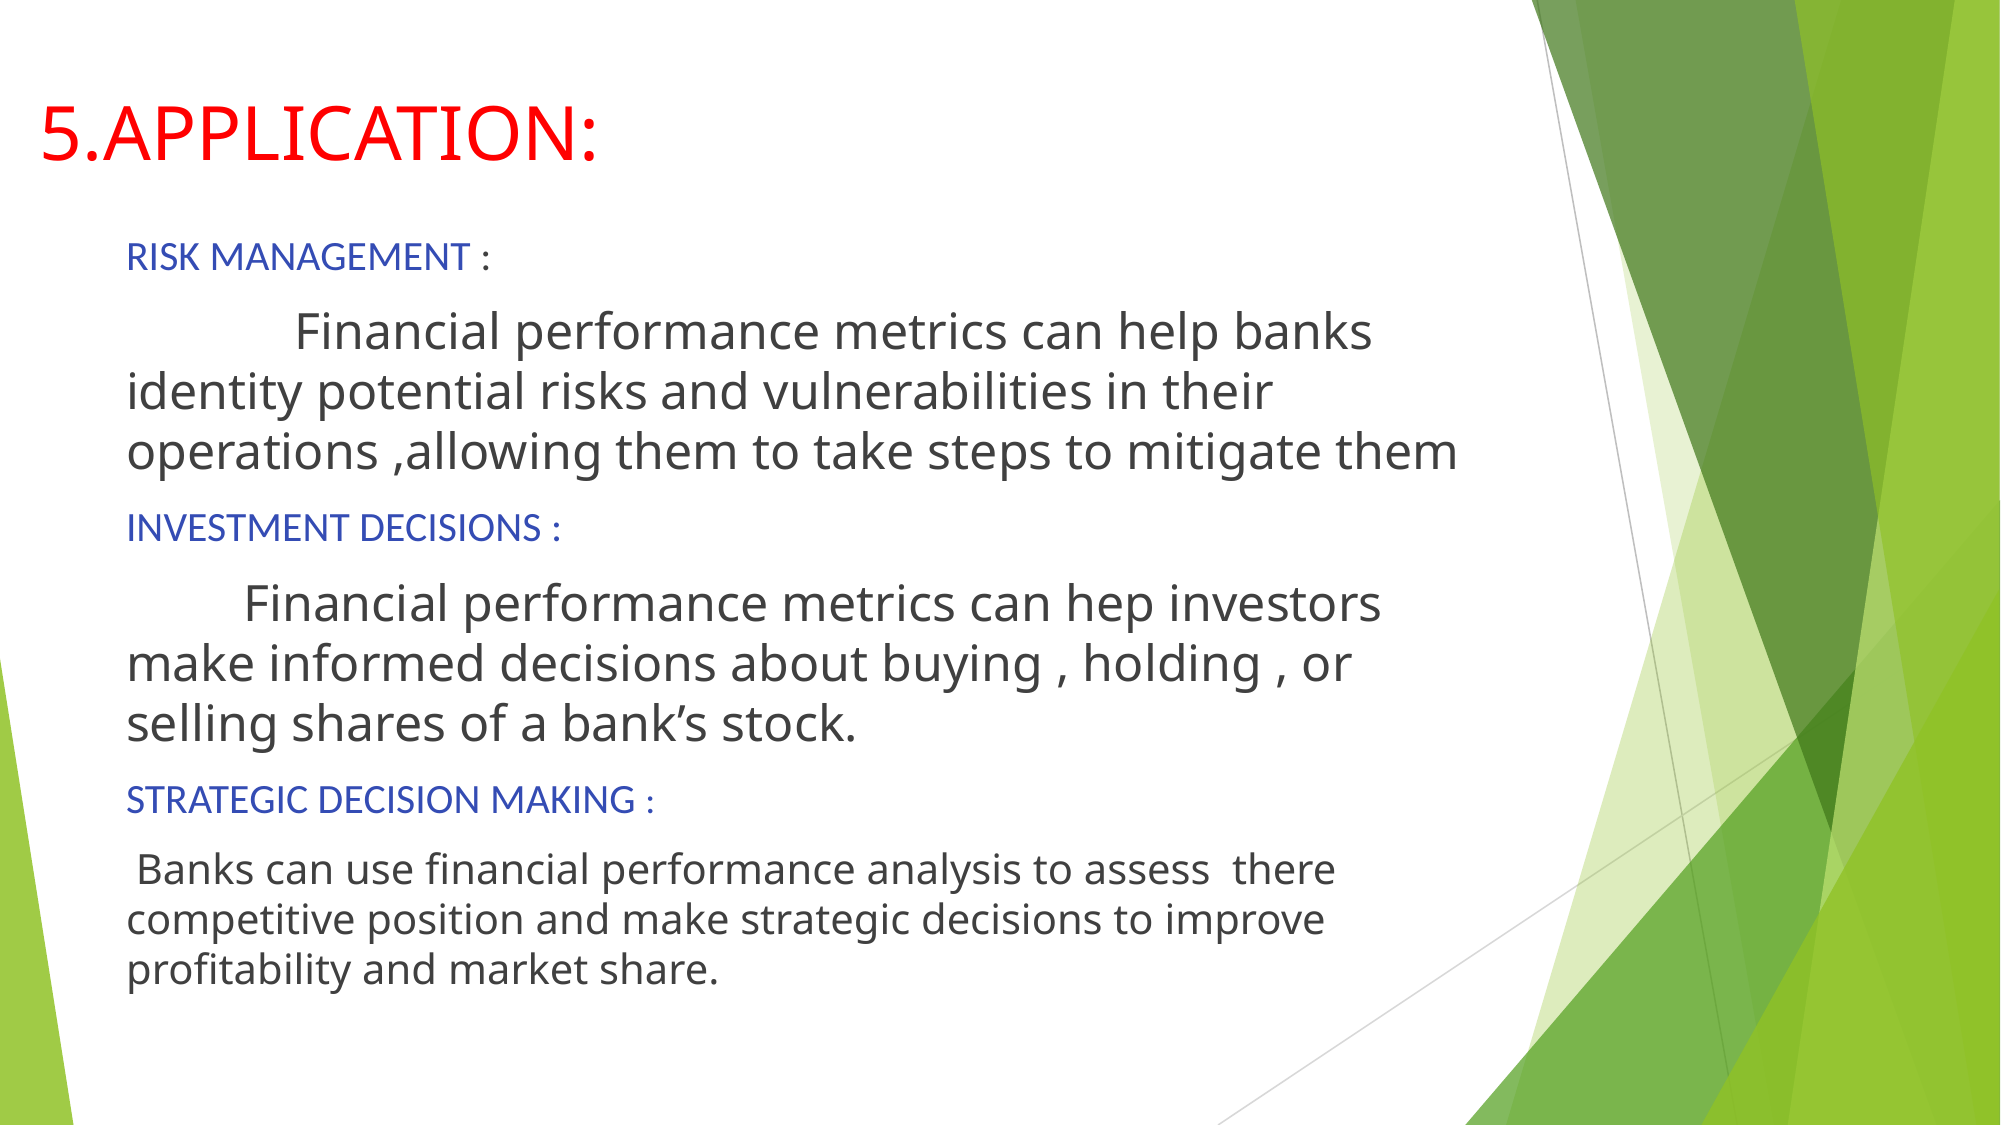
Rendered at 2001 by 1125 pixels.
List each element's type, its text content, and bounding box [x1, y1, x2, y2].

title 5.APPLICATION: [0, 77, 1235, 222]
list RISK MANAGEMENT : Financial performance metrics can help banks identity potential risks and vulnerabilities in their operations ,allowing them to take steps to mitigate them INVESTMENT DECISIONS : Financial performance metrics can hep investors make informed decisions about buying , holding , or selling shares of a bank’s stock. STRATEGIC DECISION MAKING : Banks can use financial performance analysis to assess there competitive position and make strategic decisions to improve profitability and market share. [110, 220, 1522, 992]
